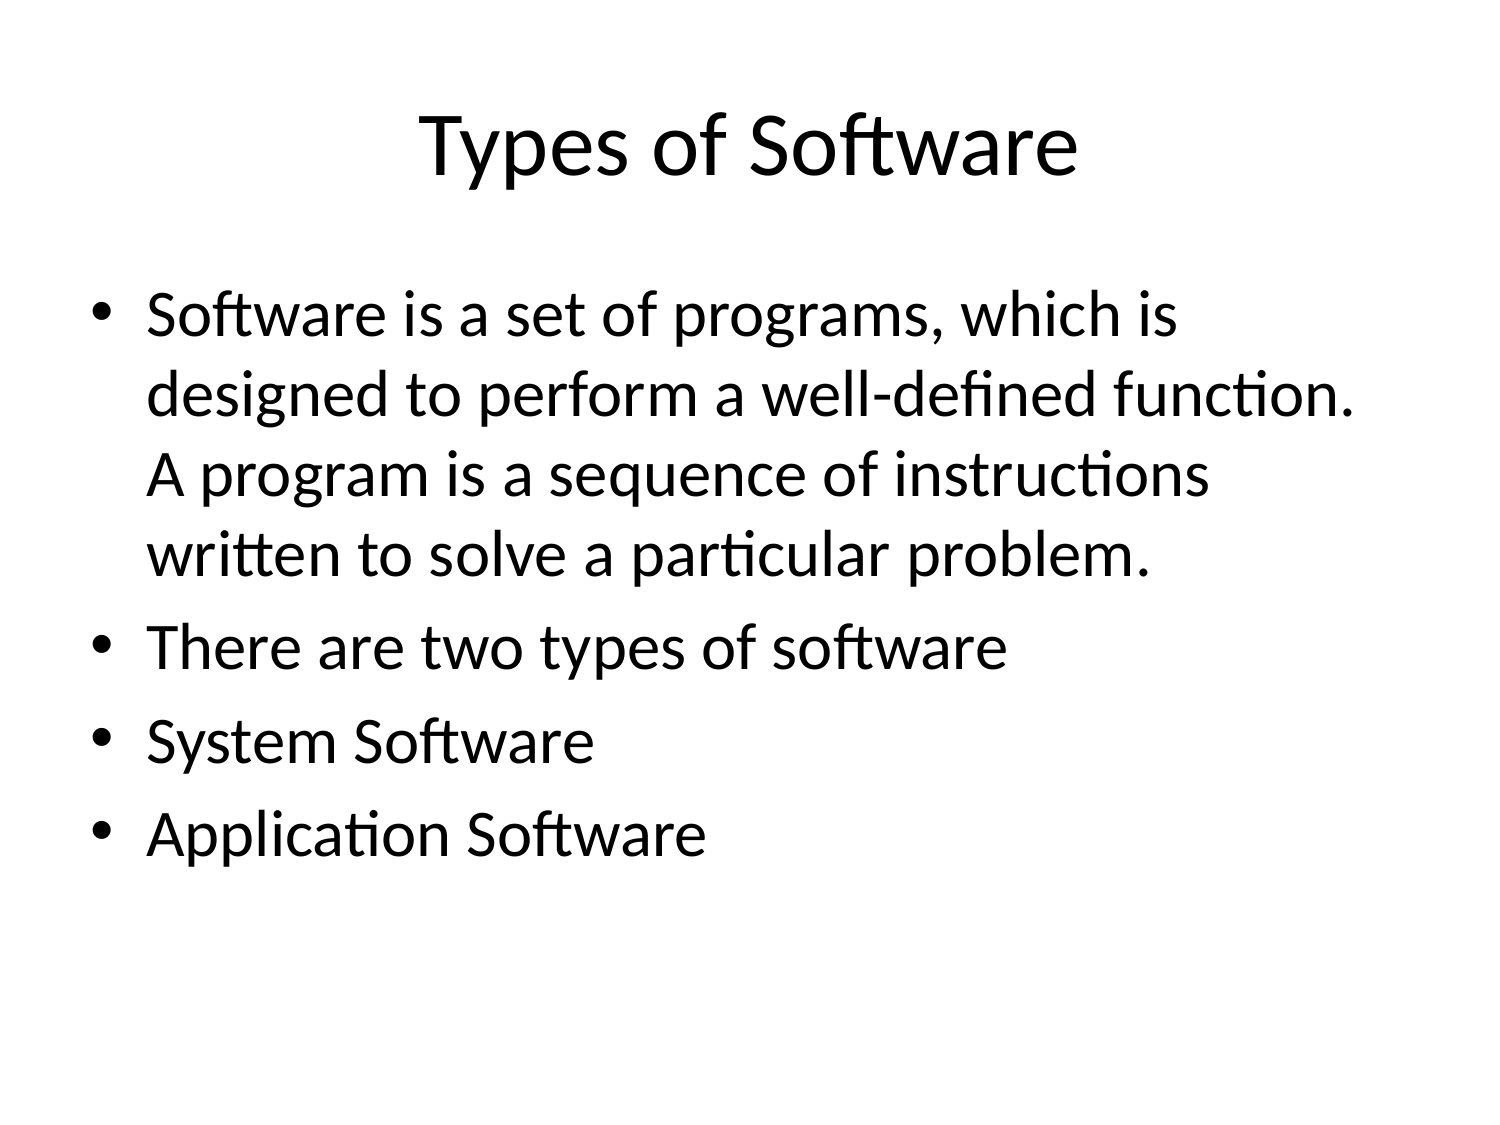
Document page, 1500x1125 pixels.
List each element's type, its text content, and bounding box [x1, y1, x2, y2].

title Types of Software [75, 45, 1425, 233]
list Software is a set of programs, which is designed to perform a well-defined function. A program is a sequence of instructions written to solve a particular problem. There are two types of software System Software Application Software [75, 262, 1425, 1005]
